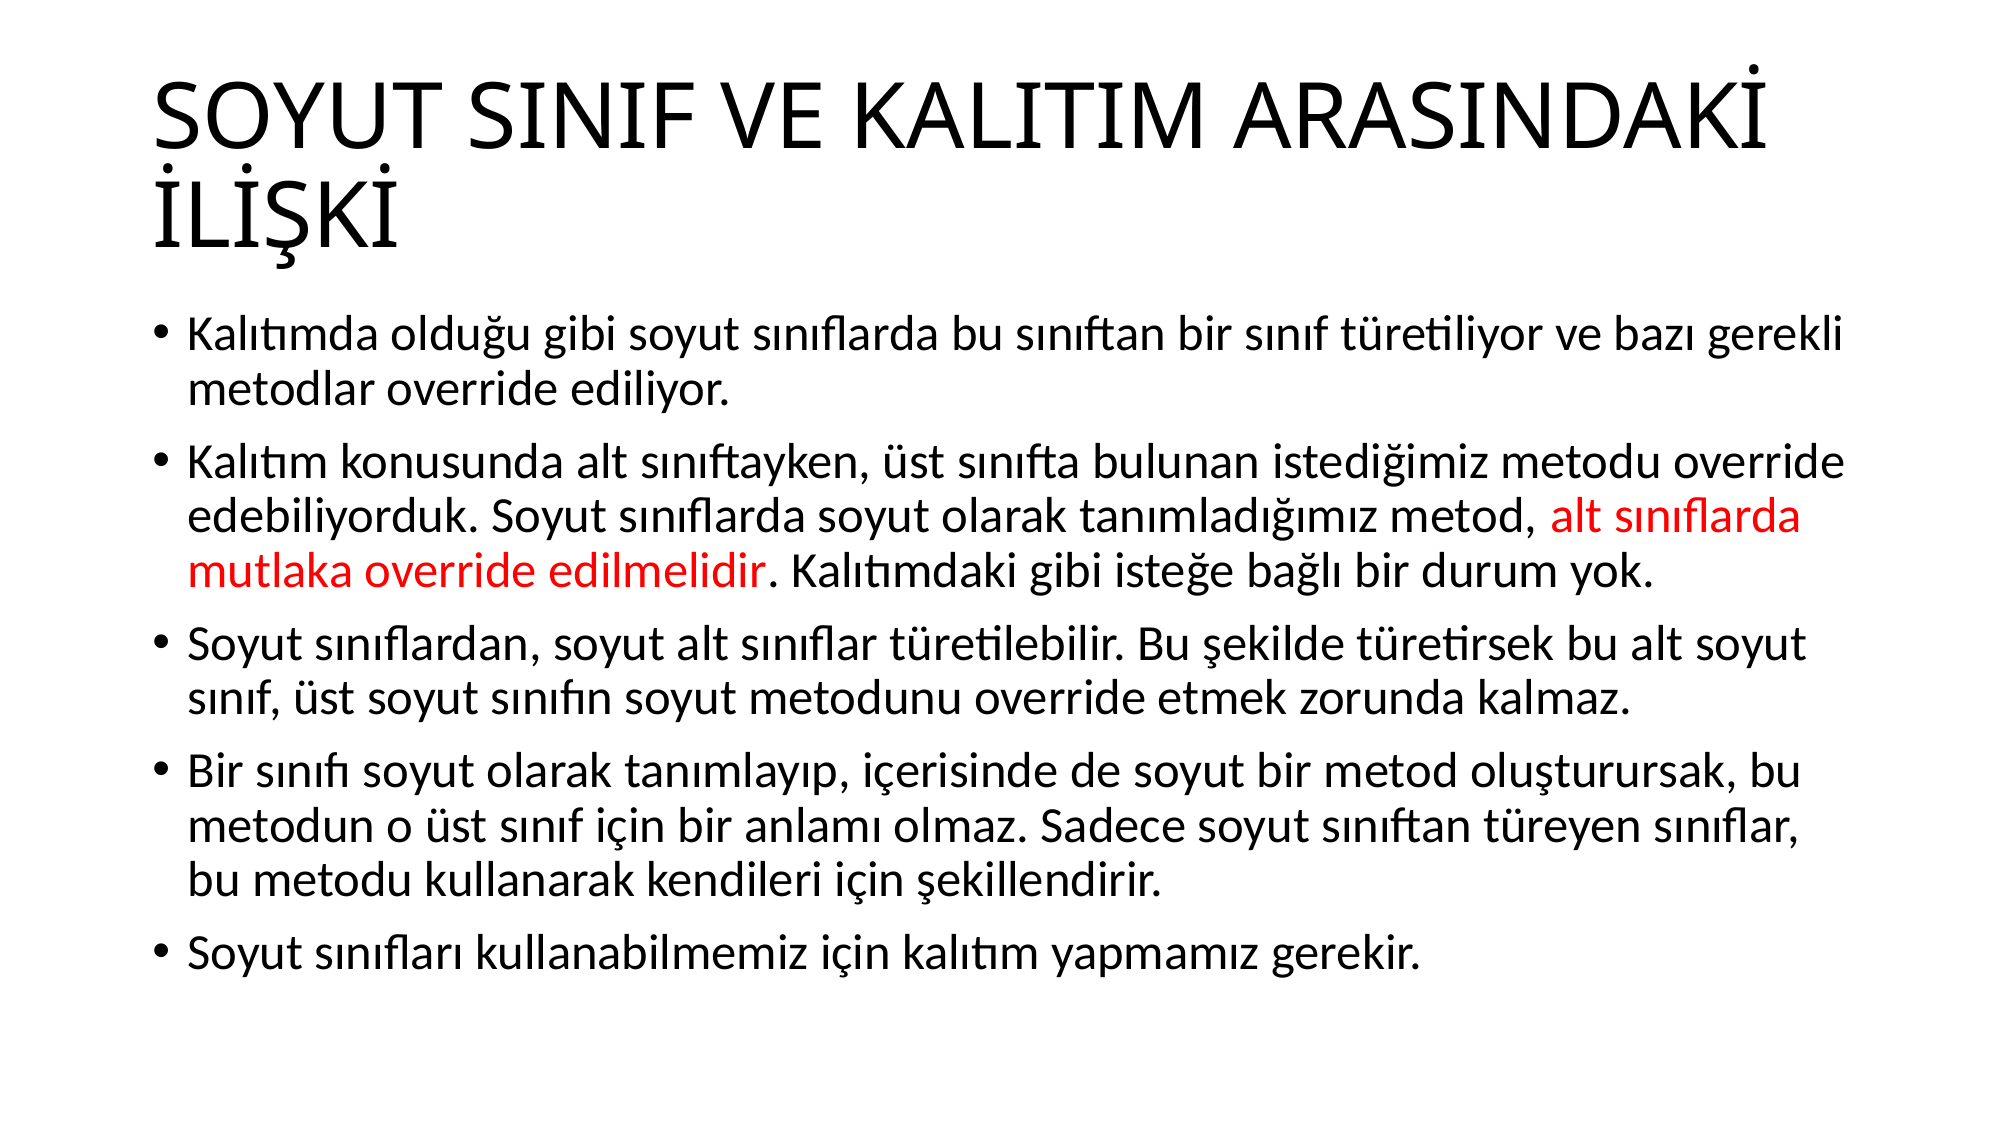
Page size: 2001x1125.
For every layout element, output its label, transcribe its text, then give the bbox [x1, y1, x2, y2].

title SOYUT SINIF VE KALITIM ARASINDAKİ İLİŞKİ [137, 59, 1863, 278]
list Kalıtımda olduğu gibi soyut sınıflarda bu sınıftan bir sınıf türetiliyor ve bazı gerekli metodlar override ediliyor. Kalıtım konusunda alt sınıftayken, üst sınıfta bulunan istediğimiz metodu override edebiliyorduk. Soyut sınıflarda soyut olarak tanımladığımız metod, alt sınıflarda mutlaka override edilmelidir. Kalıtımdaki gibi isteğe bağlı bir durum yok. Soyut sınıflardan, soyut alt sınıflar türetilebilir. Bu şekilde türetirsek bu alt soyut sınıf, üst soyut sınıfın soyut metodunu override etmek zorunda kalmaz. Bir sınıfı soyut olarak tanımlayıp, içerisinde de soyut bir metod oluşturursak, bu metodun o üst sınıf için bir anlamı olmaz. Sadece soyut sınıftan türeyen sınıflar, bu metodu kullanarak kendileri için şekillendirir. Soyut sınıfları kullanabilmemiz için kalıtım yapmamız gerekir. [137, 299, 1863, 1014]
